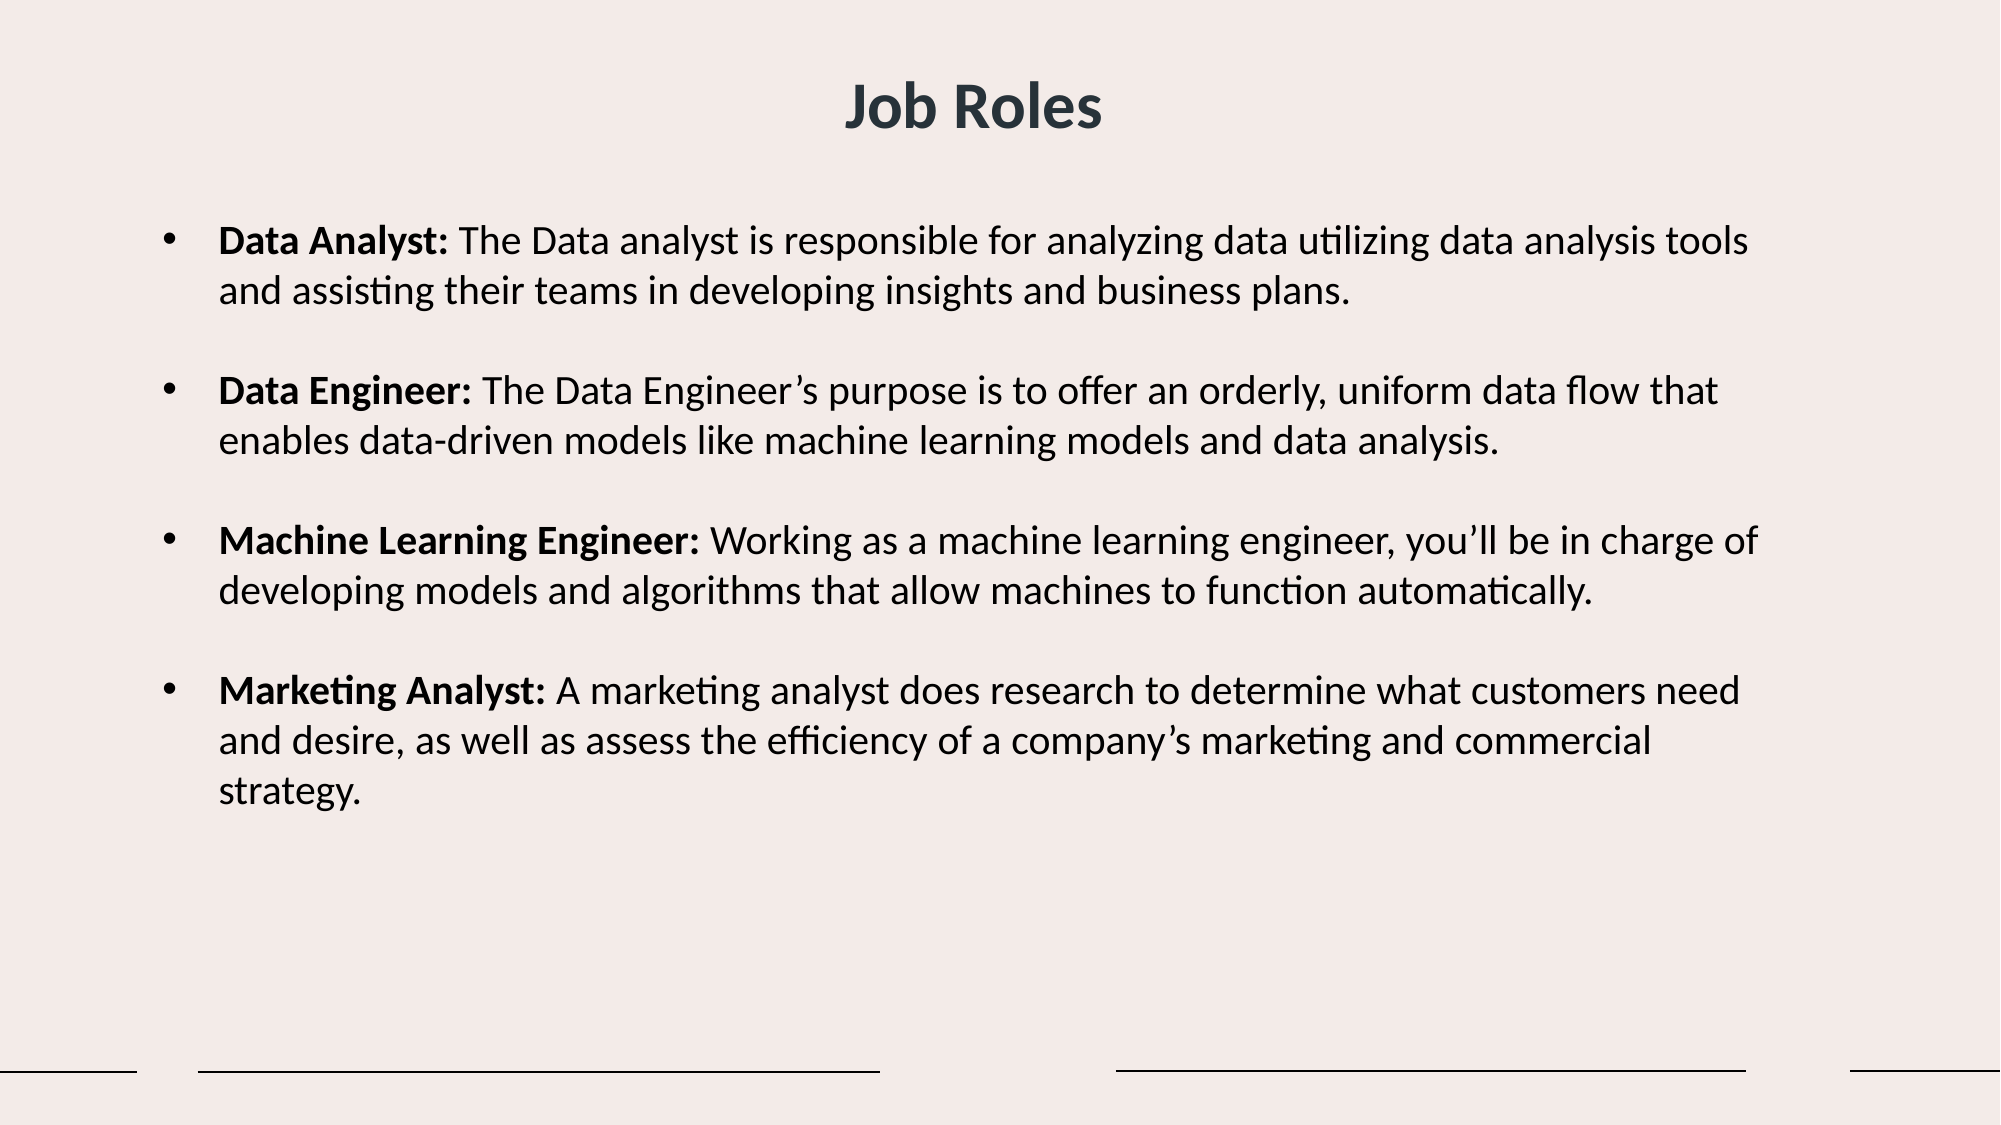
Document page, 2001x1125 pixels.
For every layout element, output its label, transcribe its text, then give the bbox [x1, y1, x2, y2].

text_box Job Roles [446, 54, 1502, 149]
text_box Data Analyst: The Data analyst is responsible for analyzing data utilizing data analysis tools and assisting their teams in developing insights and business plans. Data Engineer: The Data Engineer’s purpose is to offer an orderly, uniform data flow that enables data-driven models like machine learning models and data analysis. Machine Learning Engineer: Working as a machine learning engineer, you’ll be in charge of developing models and algorithms that allow machines to function automatically. Marketing Analyst: A marketing analyst does research to determine what customers need and desire, as well as assess the efficiency of a company’s marketing and commercial strategy. [147, 205, 1801, 871]
